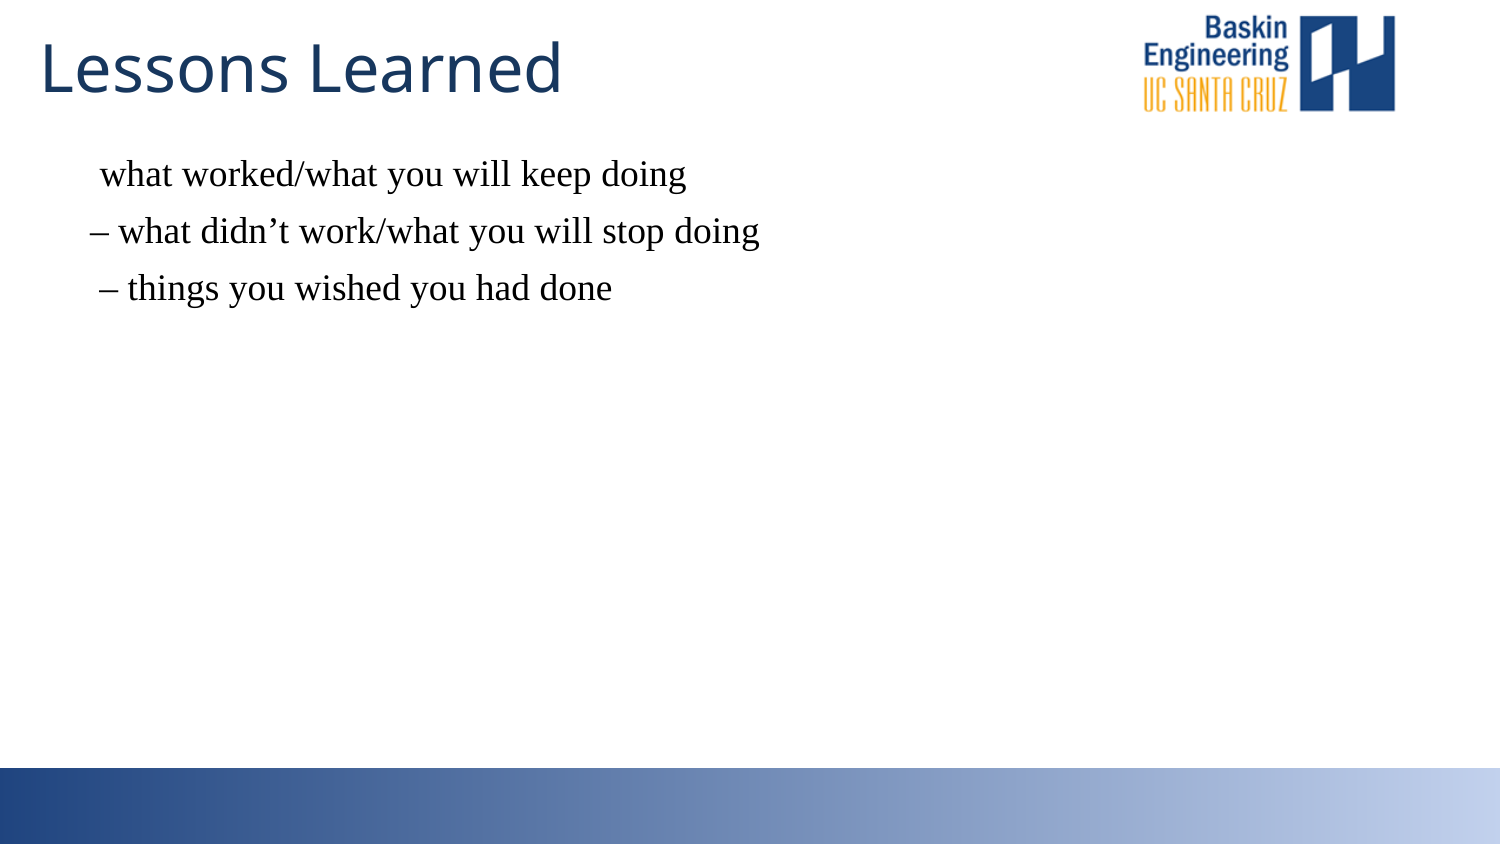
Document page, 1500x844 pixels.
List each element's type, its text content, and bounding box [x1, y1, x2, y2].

list what worked/what you will keep doing – what didn’t work/what you will stop doing – things you wished you had done [75, 141, 1425, 684]
text_box Lessons Learned [24, 18, 1129, 91]
text_box [0, 768, 1500, 844]
picture [1134, 9, 1407, 120]
